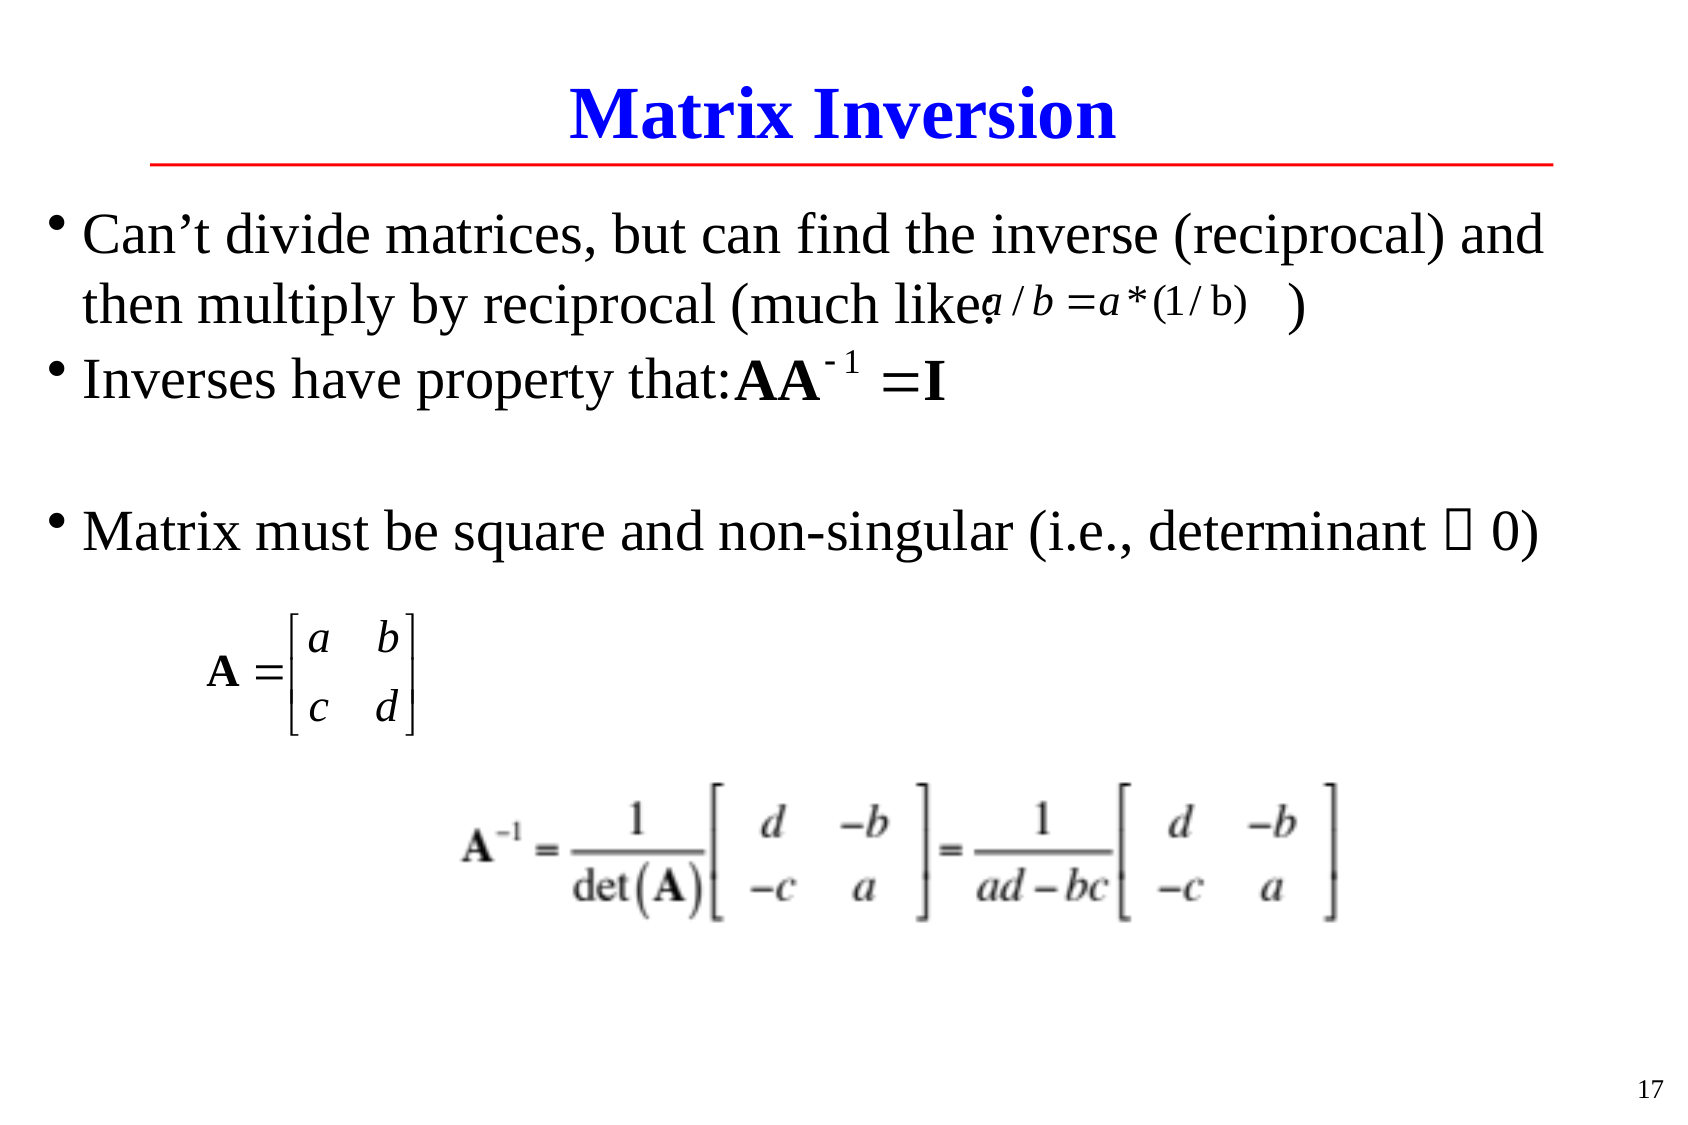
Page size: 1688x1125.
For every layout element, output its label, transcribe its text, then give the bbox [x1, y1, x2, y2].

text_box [455, 775, 1342, 927]
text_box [974, 275, 1254, 335]
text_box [198, 605, 434, 745]
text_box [724, 335, 961, 411]
slide_number 17 [1327, 1050, 1680, 1125]
text_box Can’t divide matrices, but can find the inverse (reciprocal) and then multiply by reciprocal (much like: ) Inverses have property that: Matrix must be square and non-singular (i.e., determinant  0) [32, 187, 1647, 798]
title Matrix Inversion [126, 14, 1561, 187]
